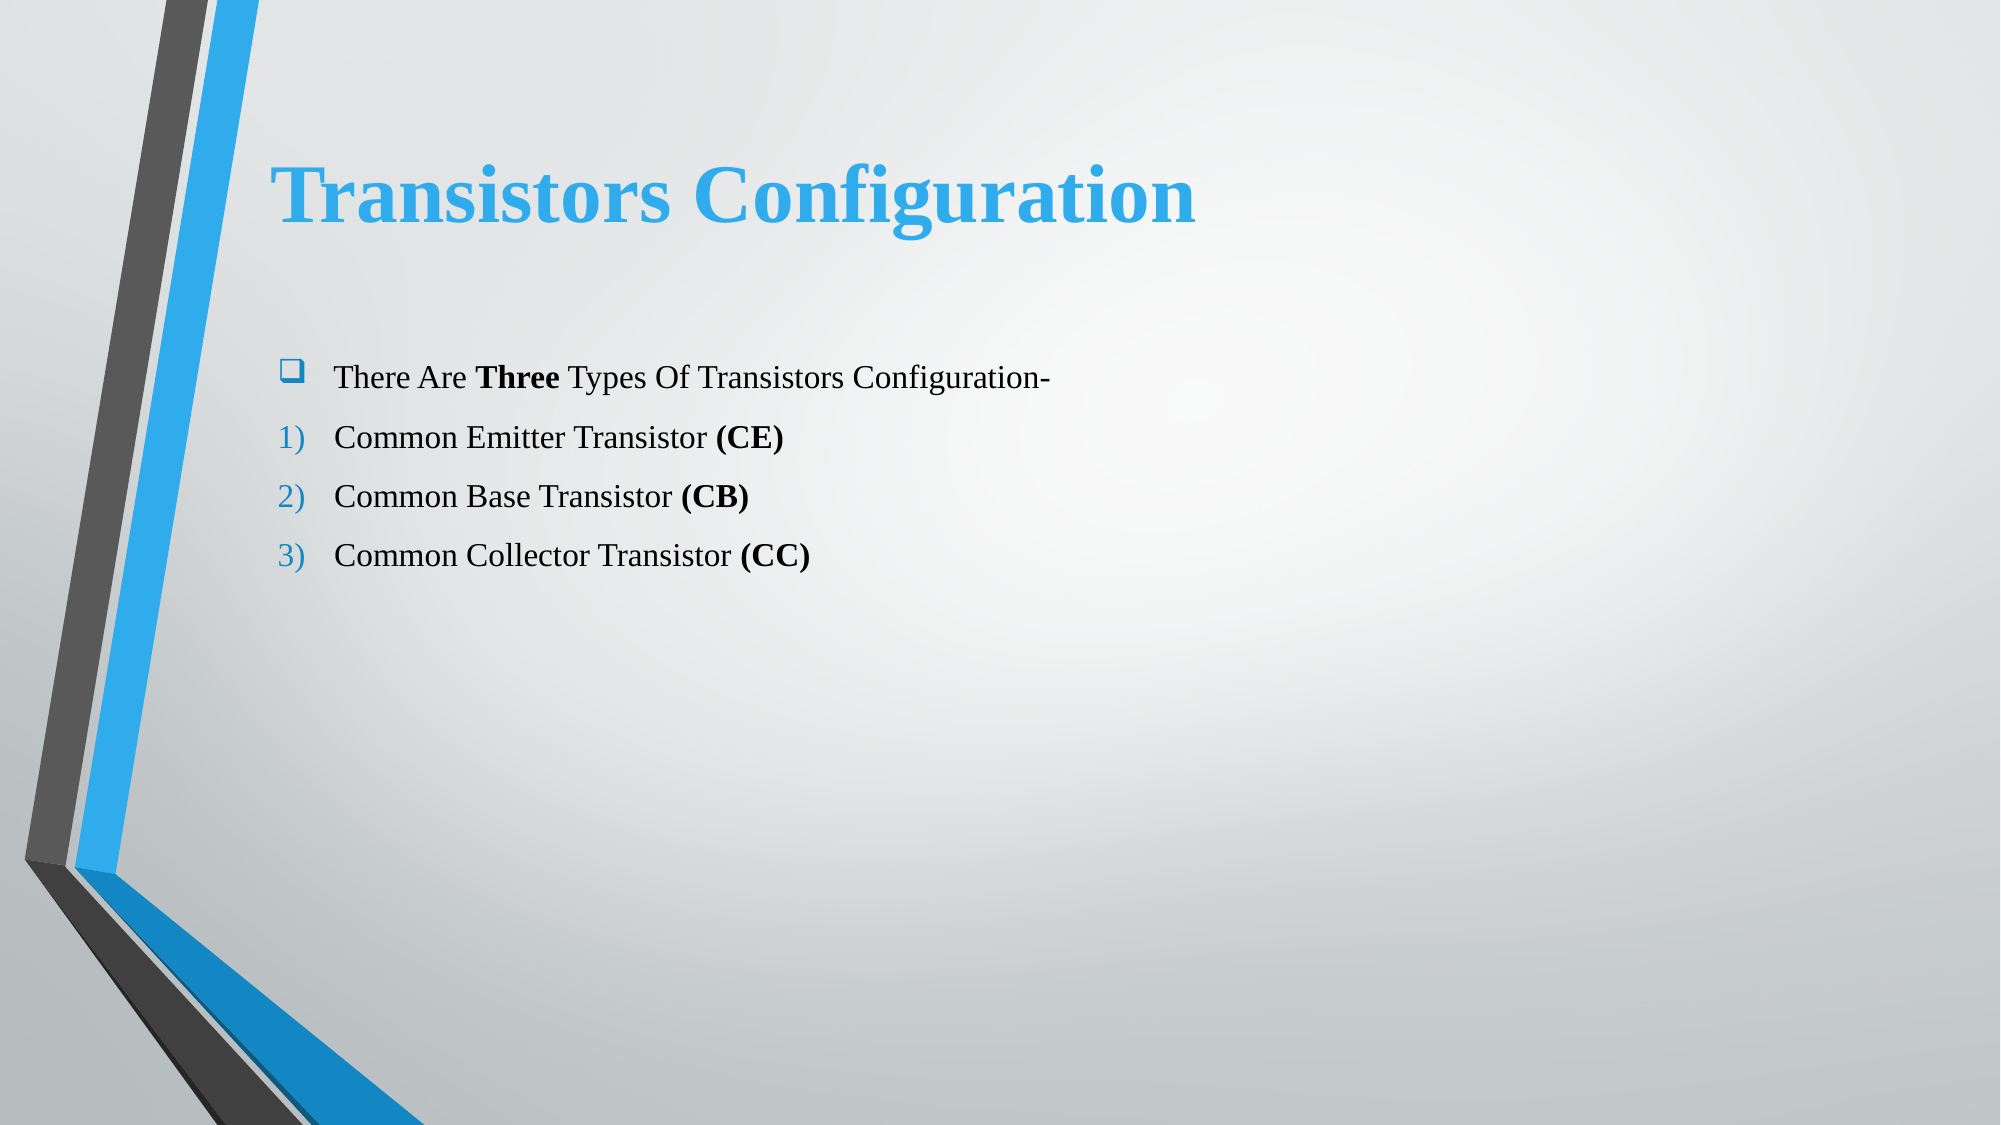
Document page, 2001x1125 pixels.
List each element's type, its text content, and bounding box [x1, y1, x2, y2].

title Transistors Configuration [243, 112, 1247, 266]
list There Are Three Types Of Transistors Configuration- Common Emitter Transistor (CE) Common Base Transistor (CB) Common Collector Transistor (CC) [262, 265, 1907, 722]
